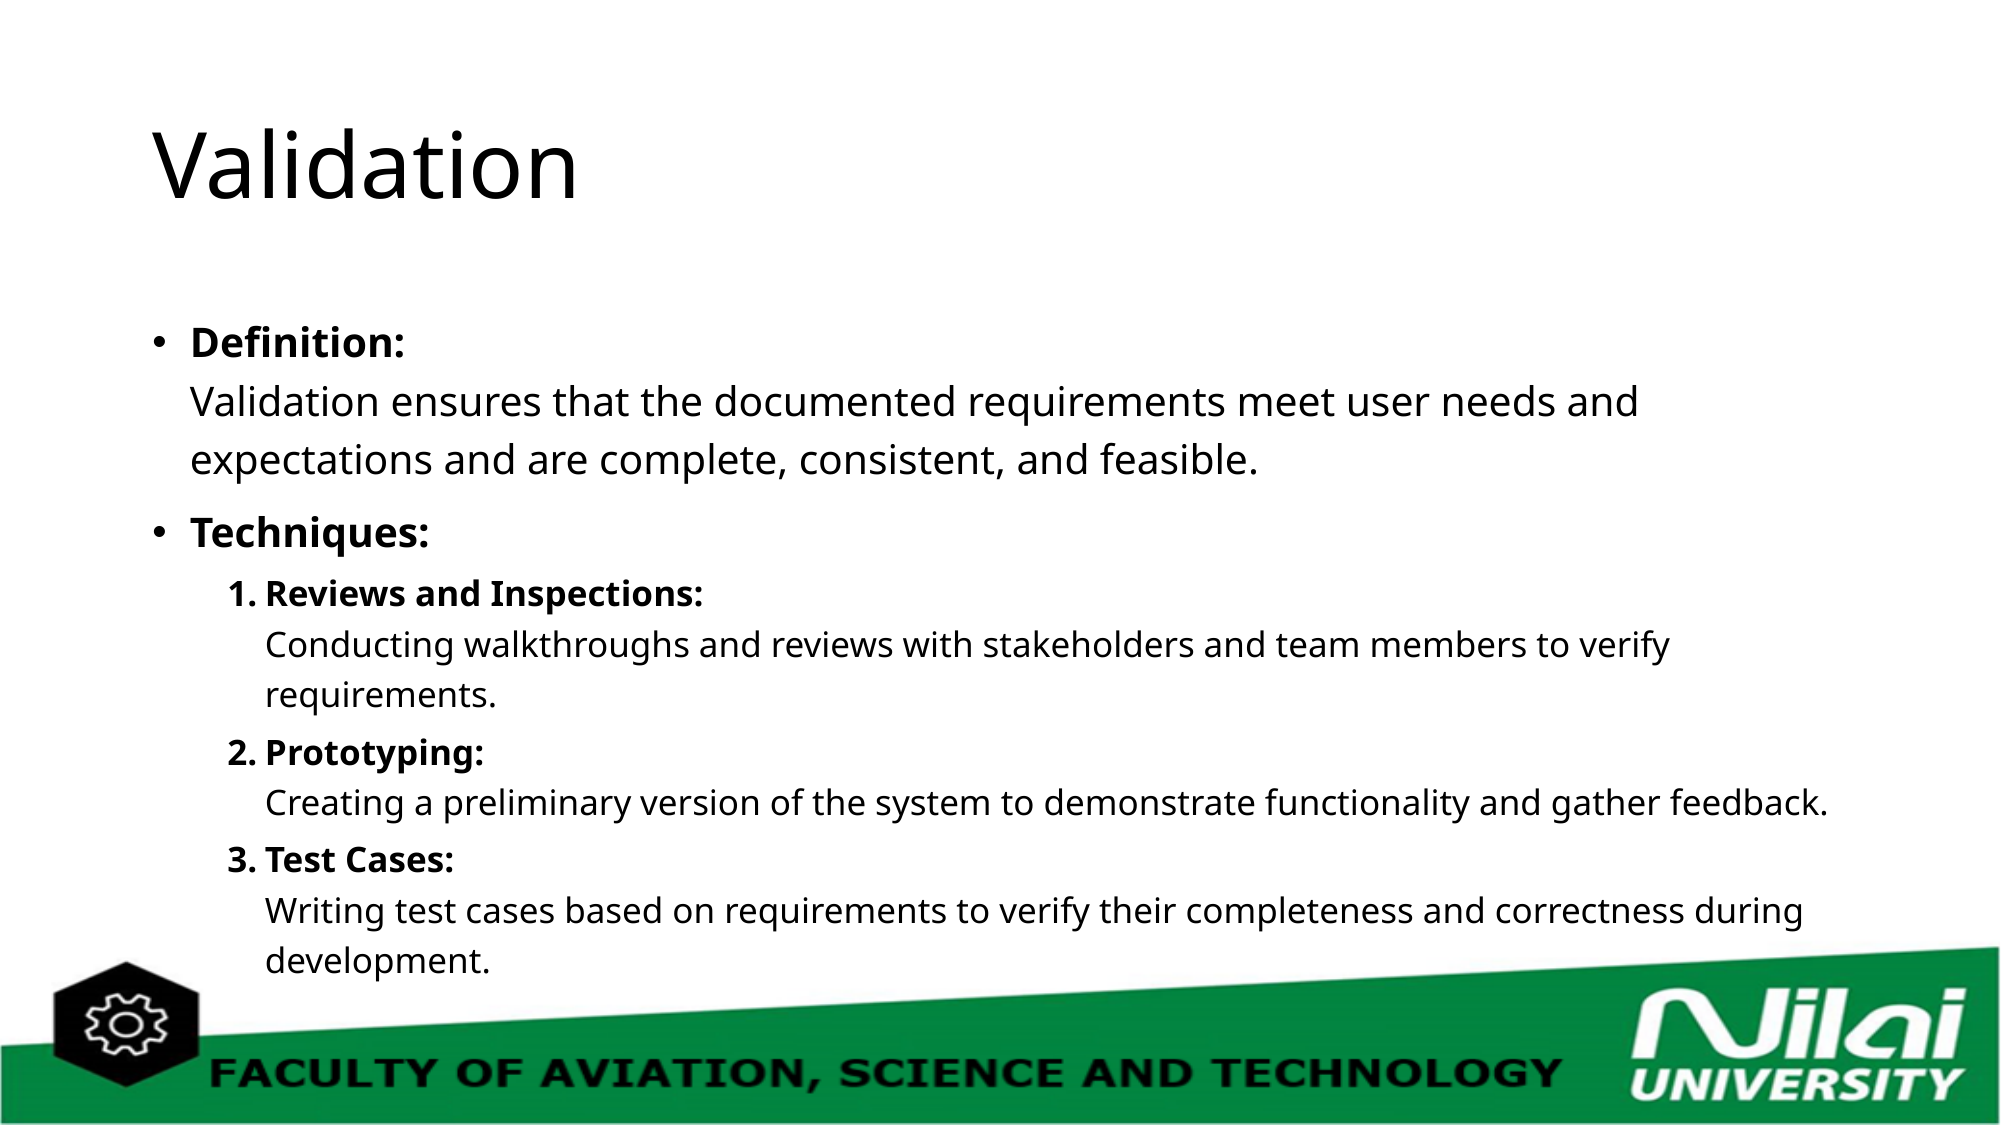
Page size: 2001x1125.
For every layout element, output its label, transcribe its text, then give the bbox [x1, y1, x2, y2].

picture [0, 0, 2001, 1125]
title Validation [137, 59, 1863, 278]
list Definition: Validation ensures that the documented requirements meet user needs and expectations and are complete, consistent, and feasible. Techniques: Reviews and Inspections: Conducting walkthroughs and reviews with stakeholders and team members to verify requirements. Prototyping: Creating a preliminary version of the system to demonstrate functionality and gather feedback. Test Cases: Writing test cases based on requirements to verify their completeness and correctness during development. [137, 299, 1863, 1014]
